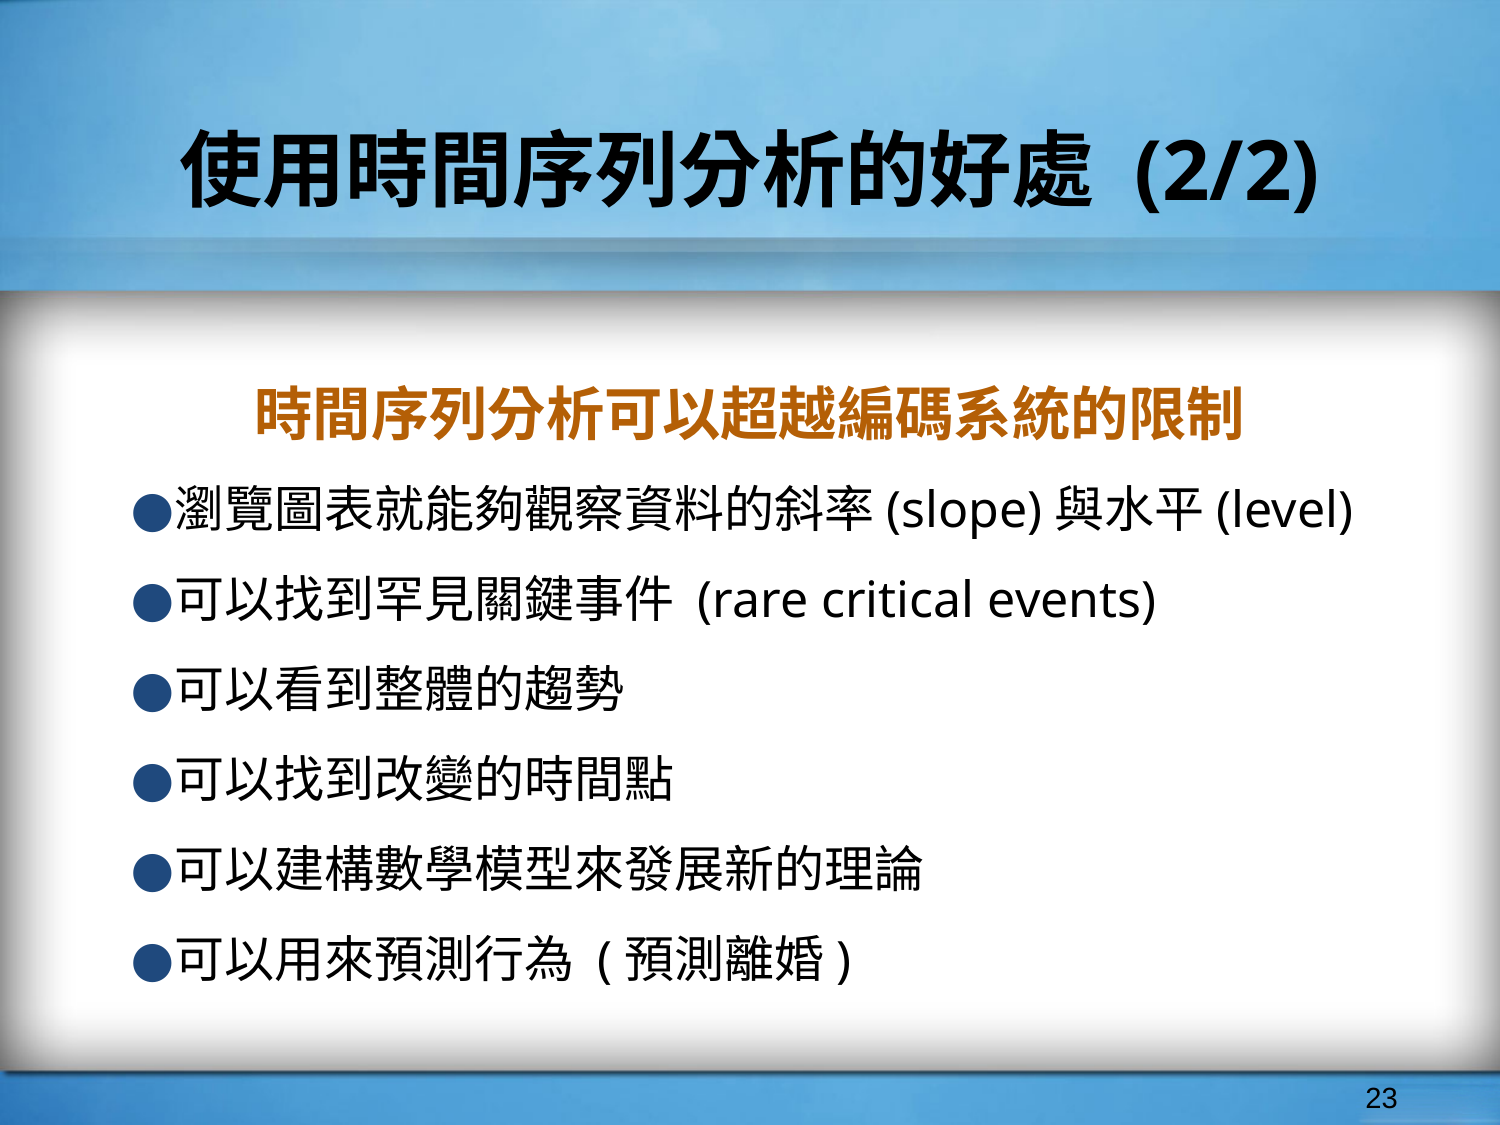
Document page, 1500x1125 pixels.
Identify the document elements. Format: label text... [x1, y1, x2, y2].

title 使用時間序列分析的好處 (2/2) [78, 27, 1422, 232]
list 時間序列分析可以超越編碼系統的限制 瀏覽圖表就能夠觀察資料的斜率(slope)與水平(level) 可以找到罕見關鍵事件 (rare critical events) 可以看到整體的趨勢 可以找到改變的時間點 可以建構數學模型來發展新的理論 可以用來預測行為 (預測離婚) [78, 292, 1422, 1066]
picture [0, 0, 1500, 1125]
slide_number ‹#› [1350, 1074, 1488, 1118]
